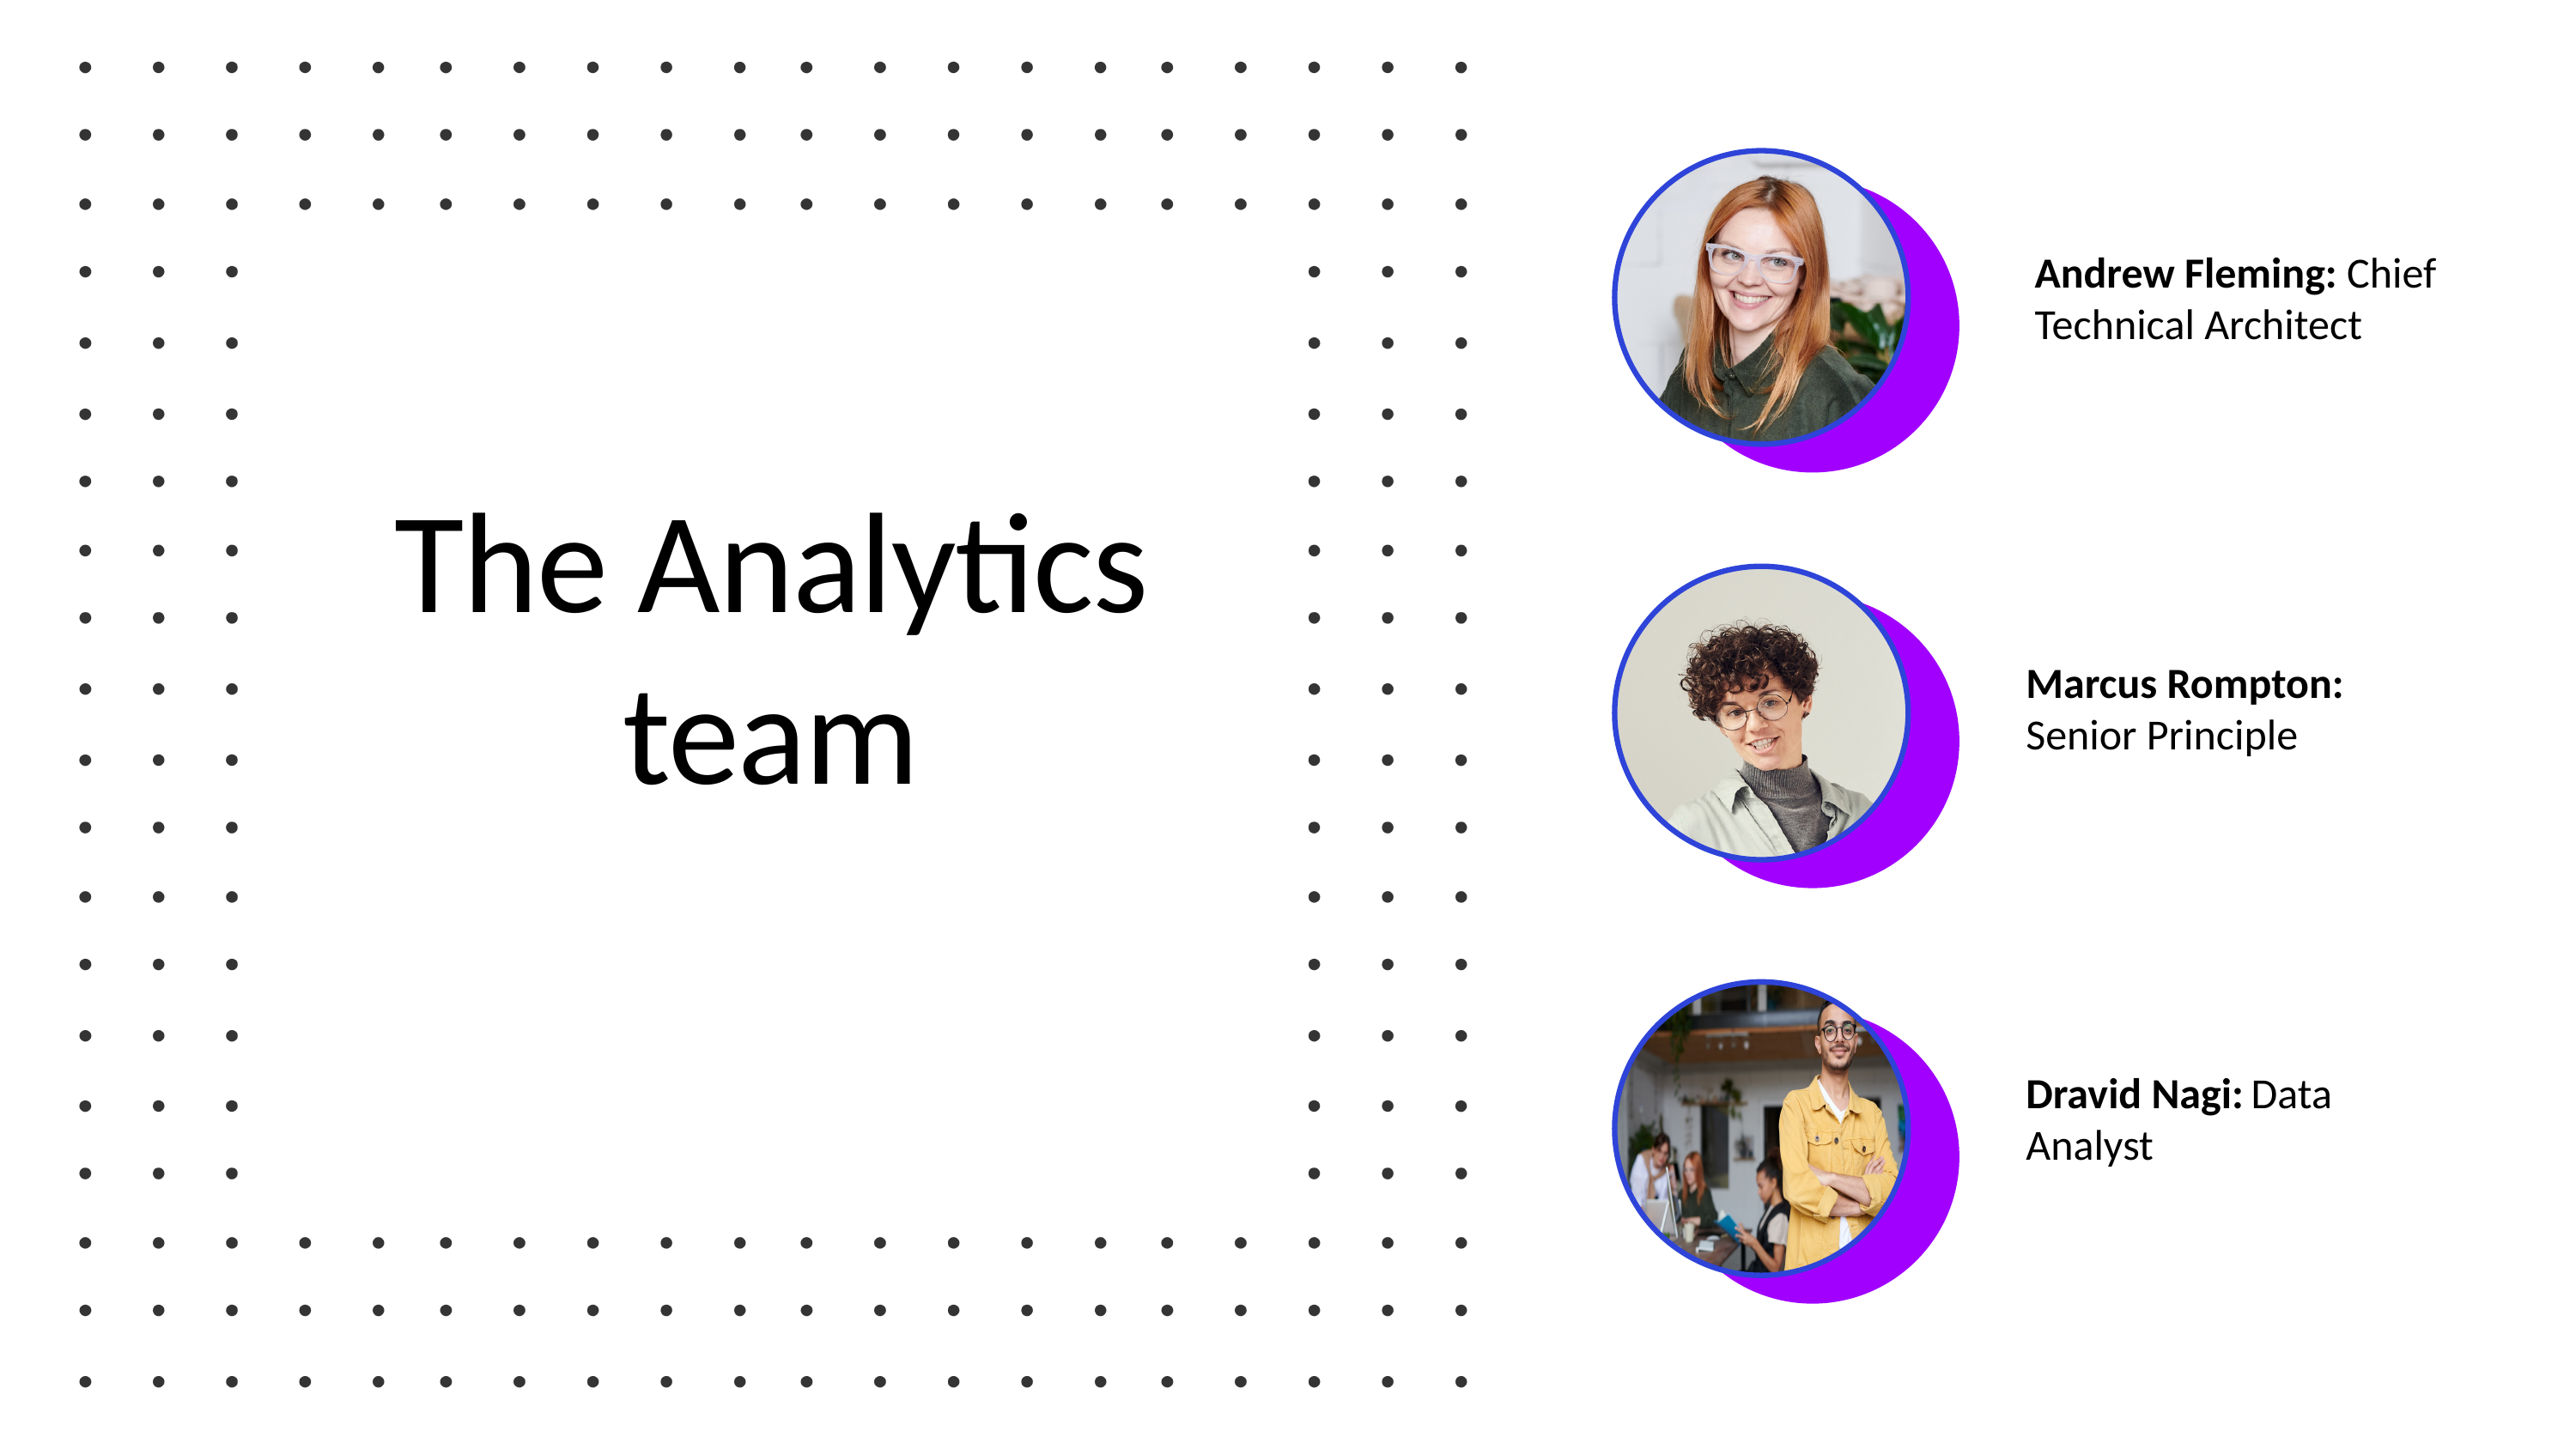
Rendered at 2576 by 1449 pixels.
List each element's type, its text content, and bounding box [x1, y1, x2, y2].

text_box Andrew Fleming: Chief Technical Architect [2021, 239, 2469, 355]
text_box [1607, 975, 1916, 1282]
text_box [1665, 594, 1960, 888]
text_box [1607, 144, 1916, 451]
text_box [1607, 563, 1916, 863]
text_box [70, 57, 1472, 1392]
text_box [1665, 179, 1960, 473]
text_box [1665, 1009, 1960, 1304]
text_box Dravid Nagi: Data Analyst [2013, 1059, 2469, 1175]
text_box Marcus Rompton: Senior Principle [2013, 649, 2469, 765]
